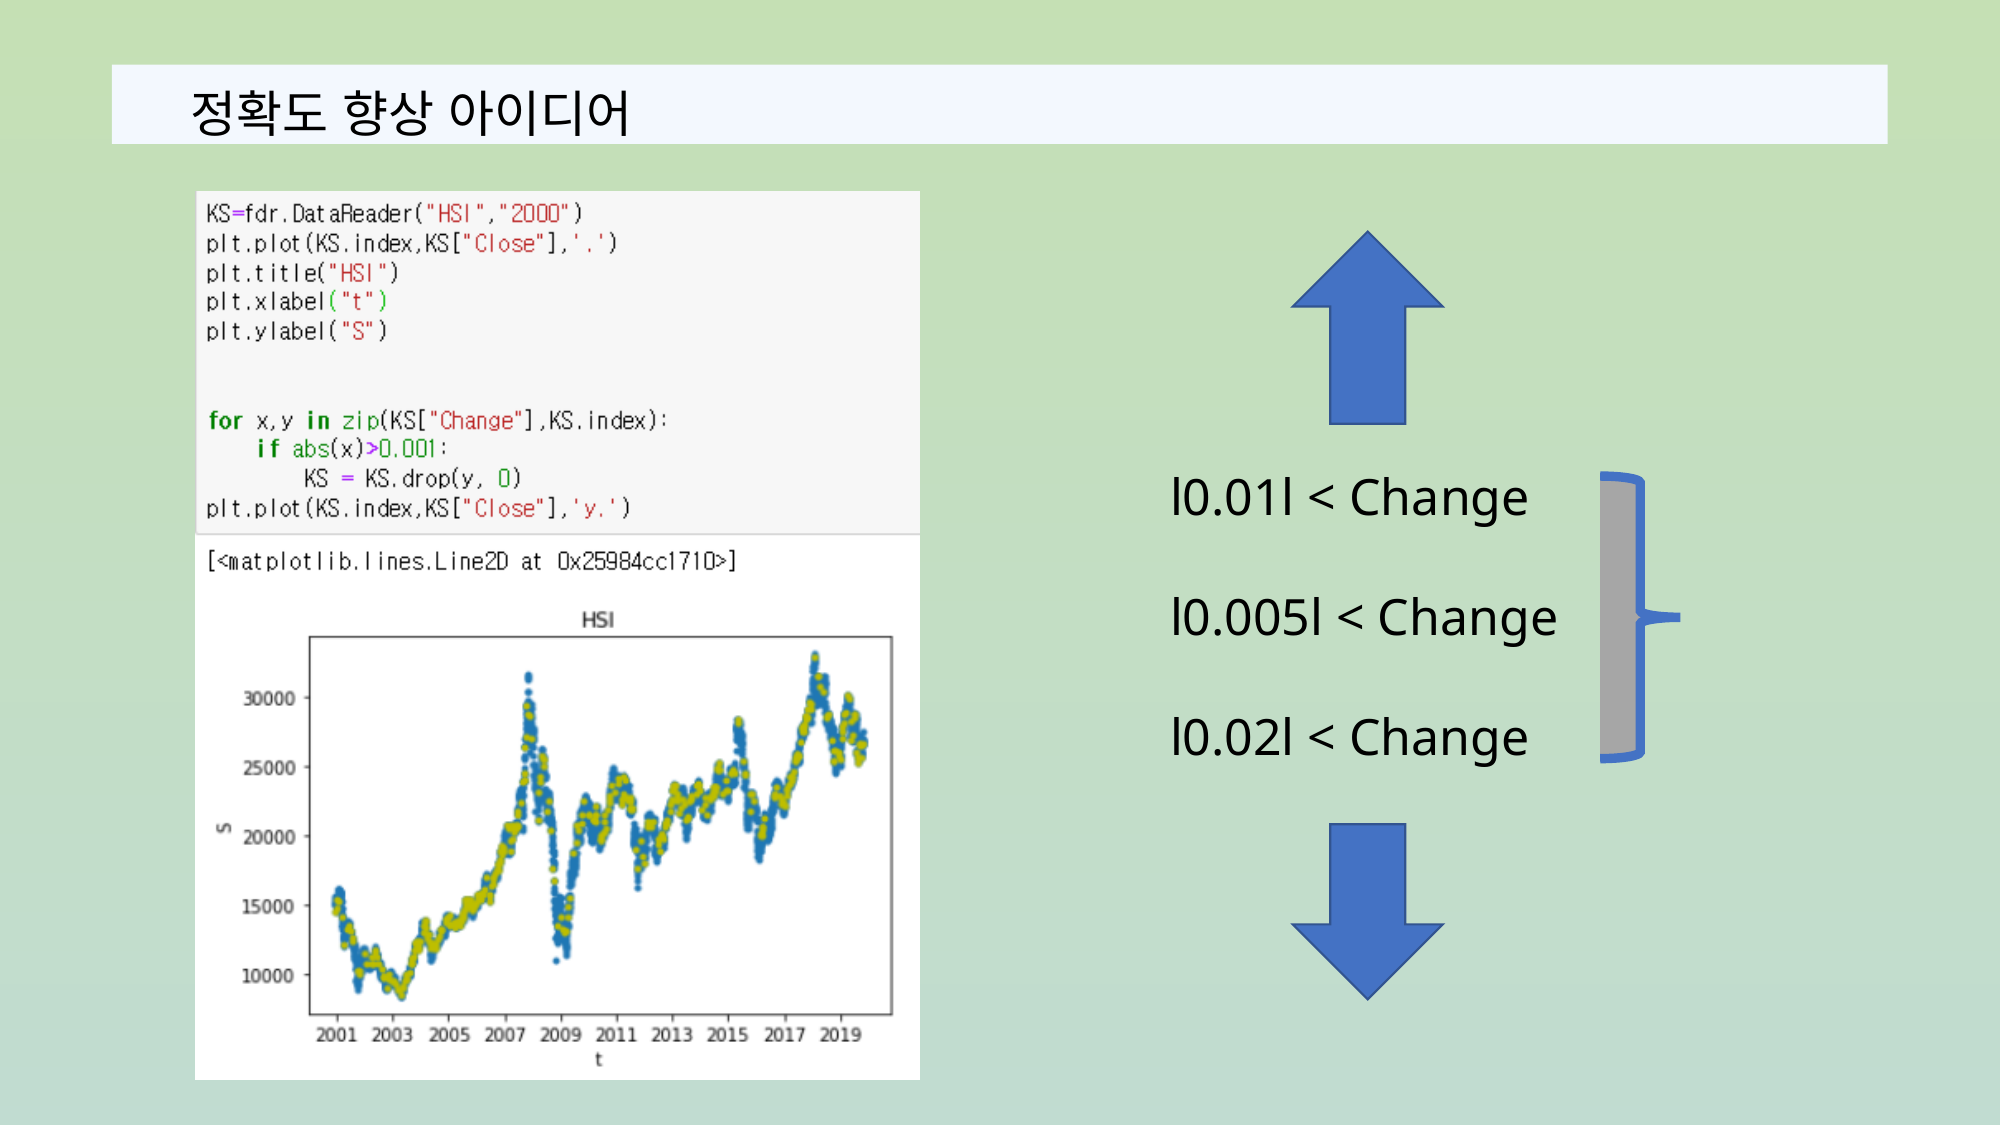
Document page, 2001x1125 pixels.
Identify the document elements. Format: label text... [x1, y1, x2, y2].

text_box l0.01l < Change l0.005l < Change l0.02l < Change [1155, 458, 1871, 773]
text_box [111, 64, 175, 145]
text_box [1290, 230, 1446, 425]
text_box [1290, 823, 1446, 1001]
text_box [1600, 475, 1681, 760]
picture [195, 191, 920, 1080]
text_box 정확도 향상 아이디어 [175, 45, 1918, 150]
